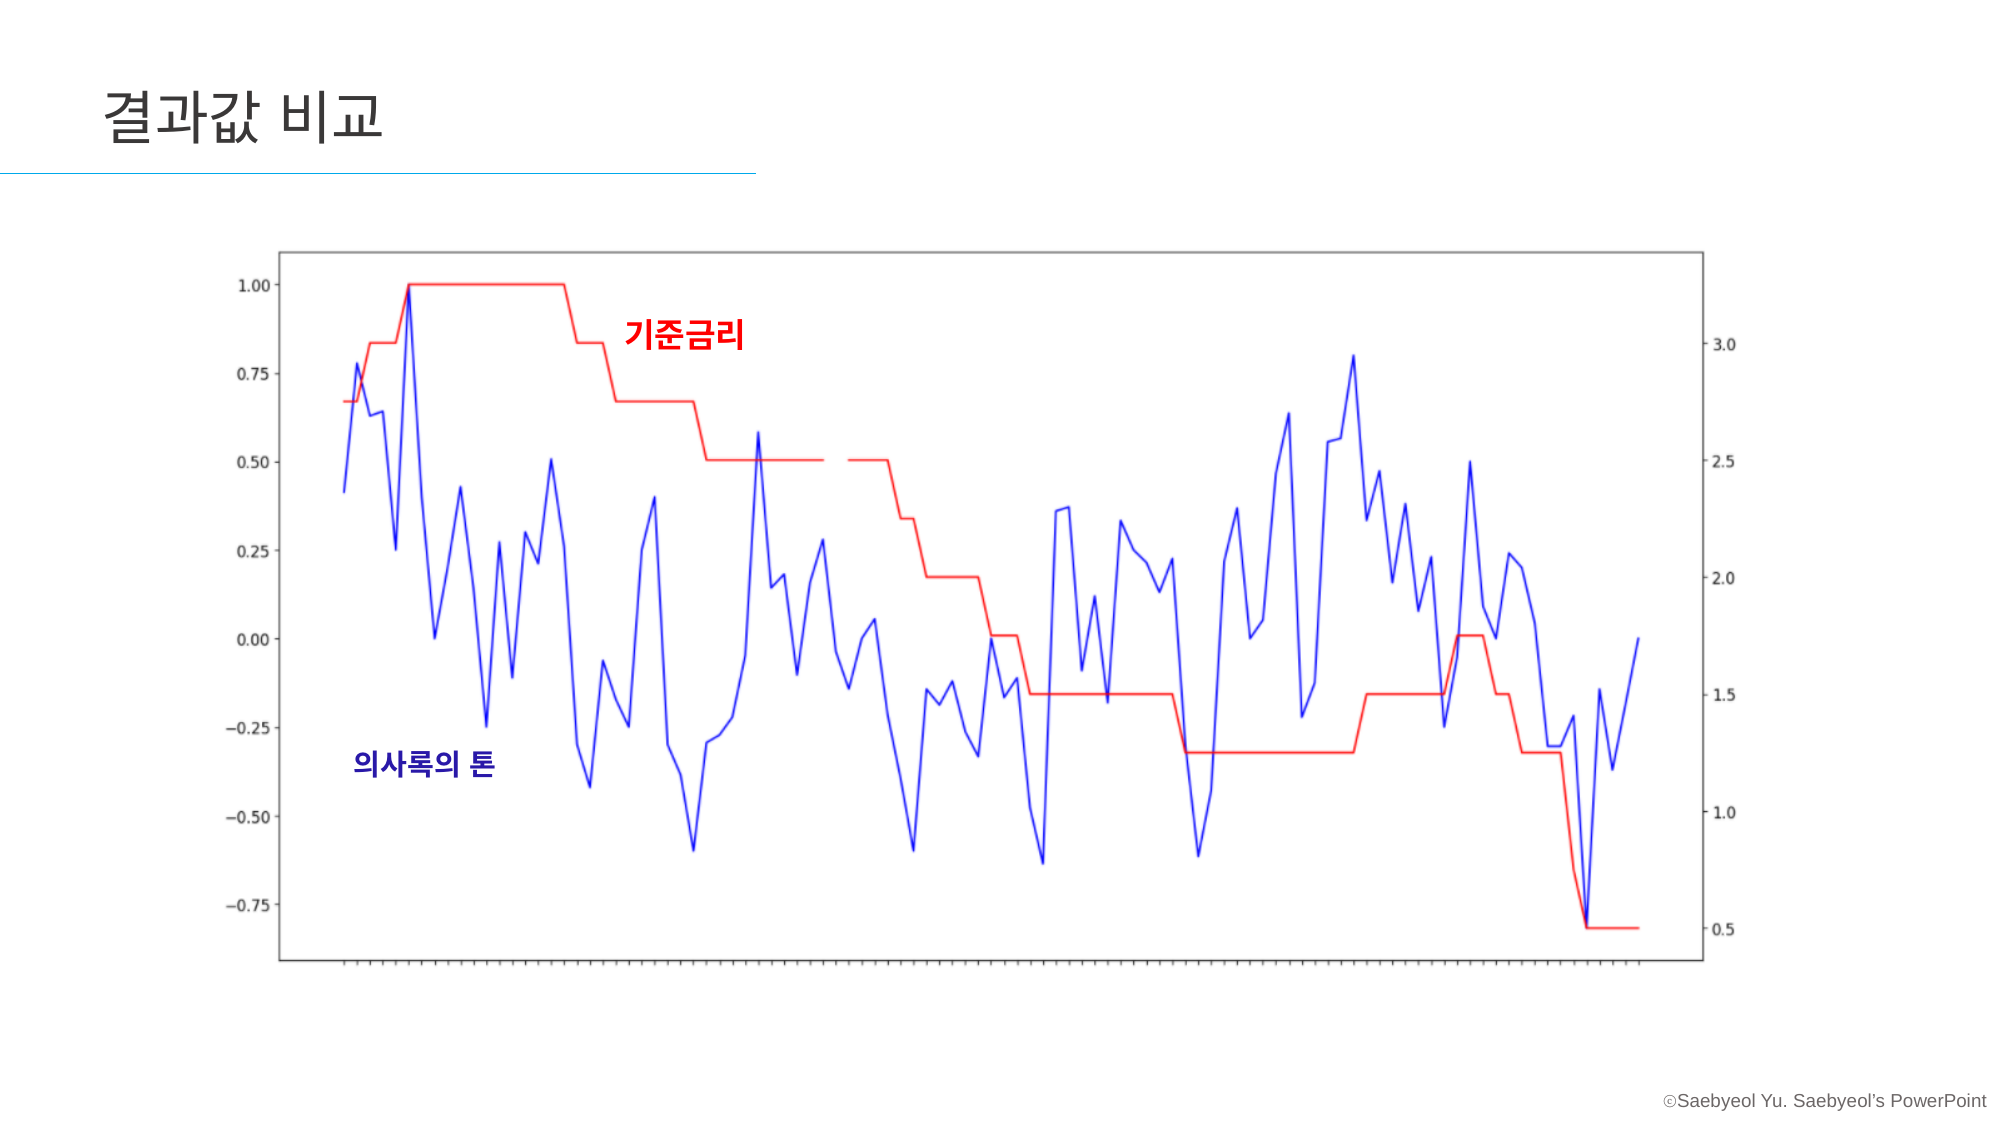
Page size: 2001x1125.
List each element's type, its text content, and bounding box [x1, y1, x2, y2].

text_box 결과값 비교 [86, 73, 777, 159]
picture [221, 244, 1745, 970]
